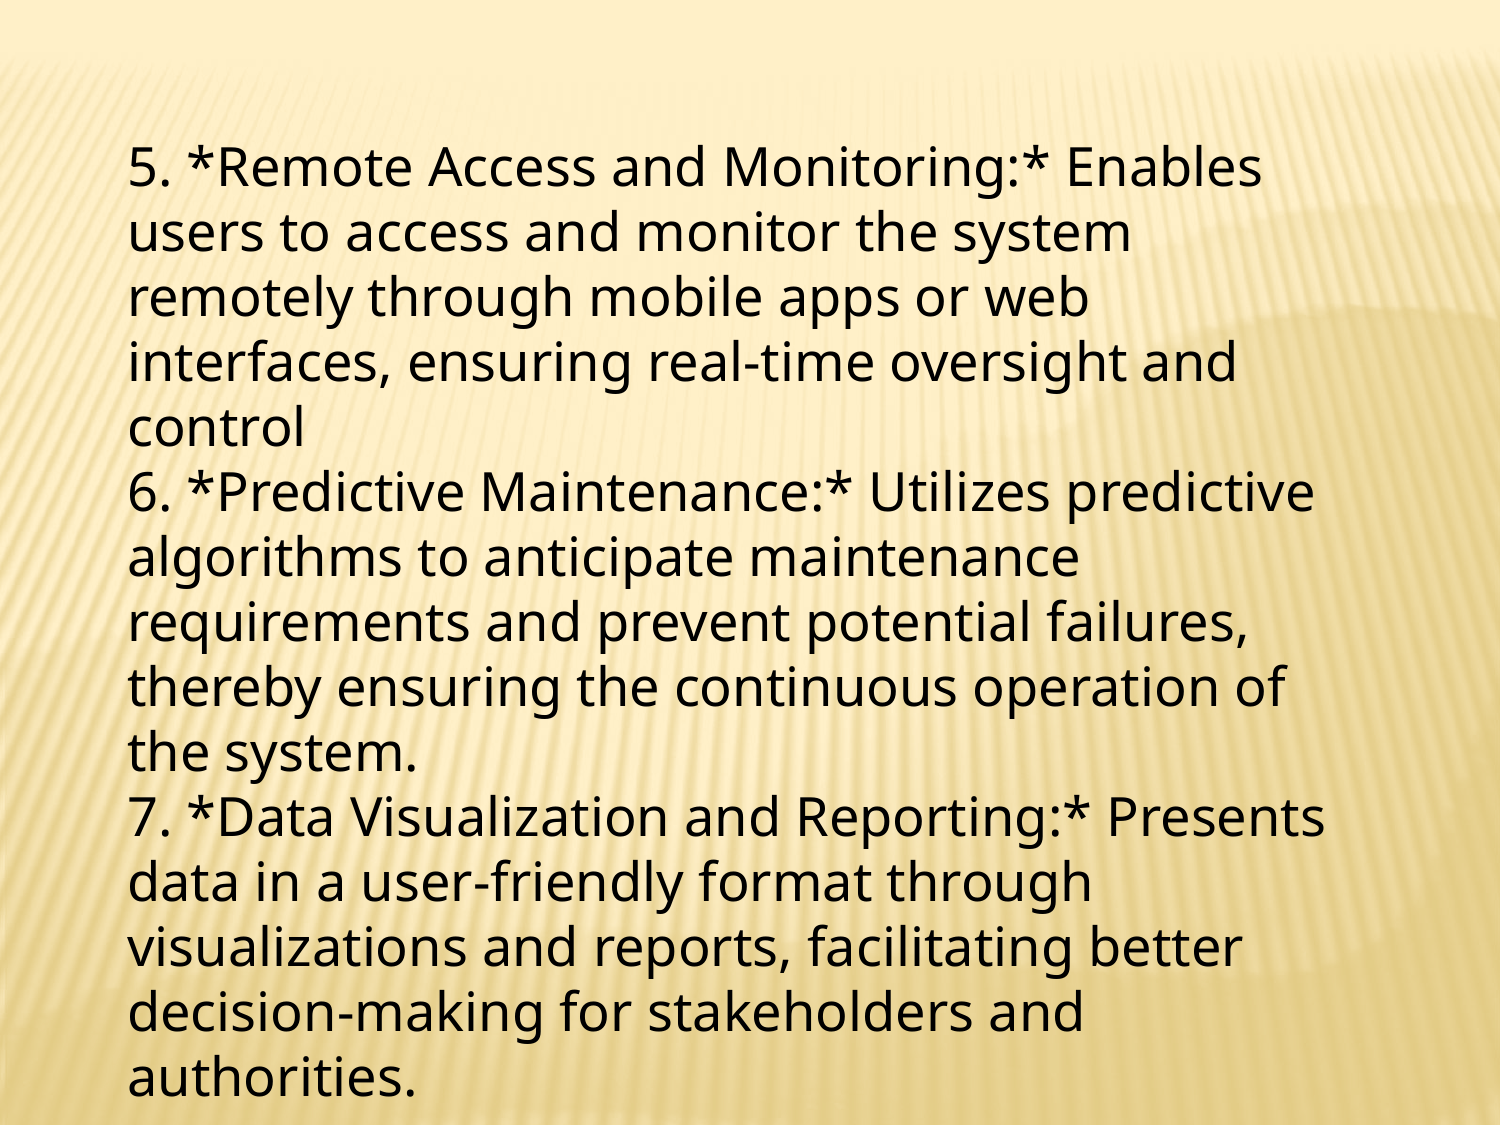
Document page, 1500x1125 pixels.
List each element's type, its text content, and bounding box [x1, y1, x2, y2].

text_box 5. *Remote Access and Monitoring:* Enables users to access and monitor the system remotely through mobile apps or web interfaces, ensuring real-time oversight and control 6. *Predictive Maintenance:* Utilizes predictive algorithms to anticipate maintenance requirements and prevent potential failures, thereby ensuring the continuous operation of the system. 7. *Data Visualization and Reporting:* Presents data in a user-friendly format through visualizations and reports, facilitating better decision-making for stakeholders and authorities. [112, 124, 1350, 1115]
